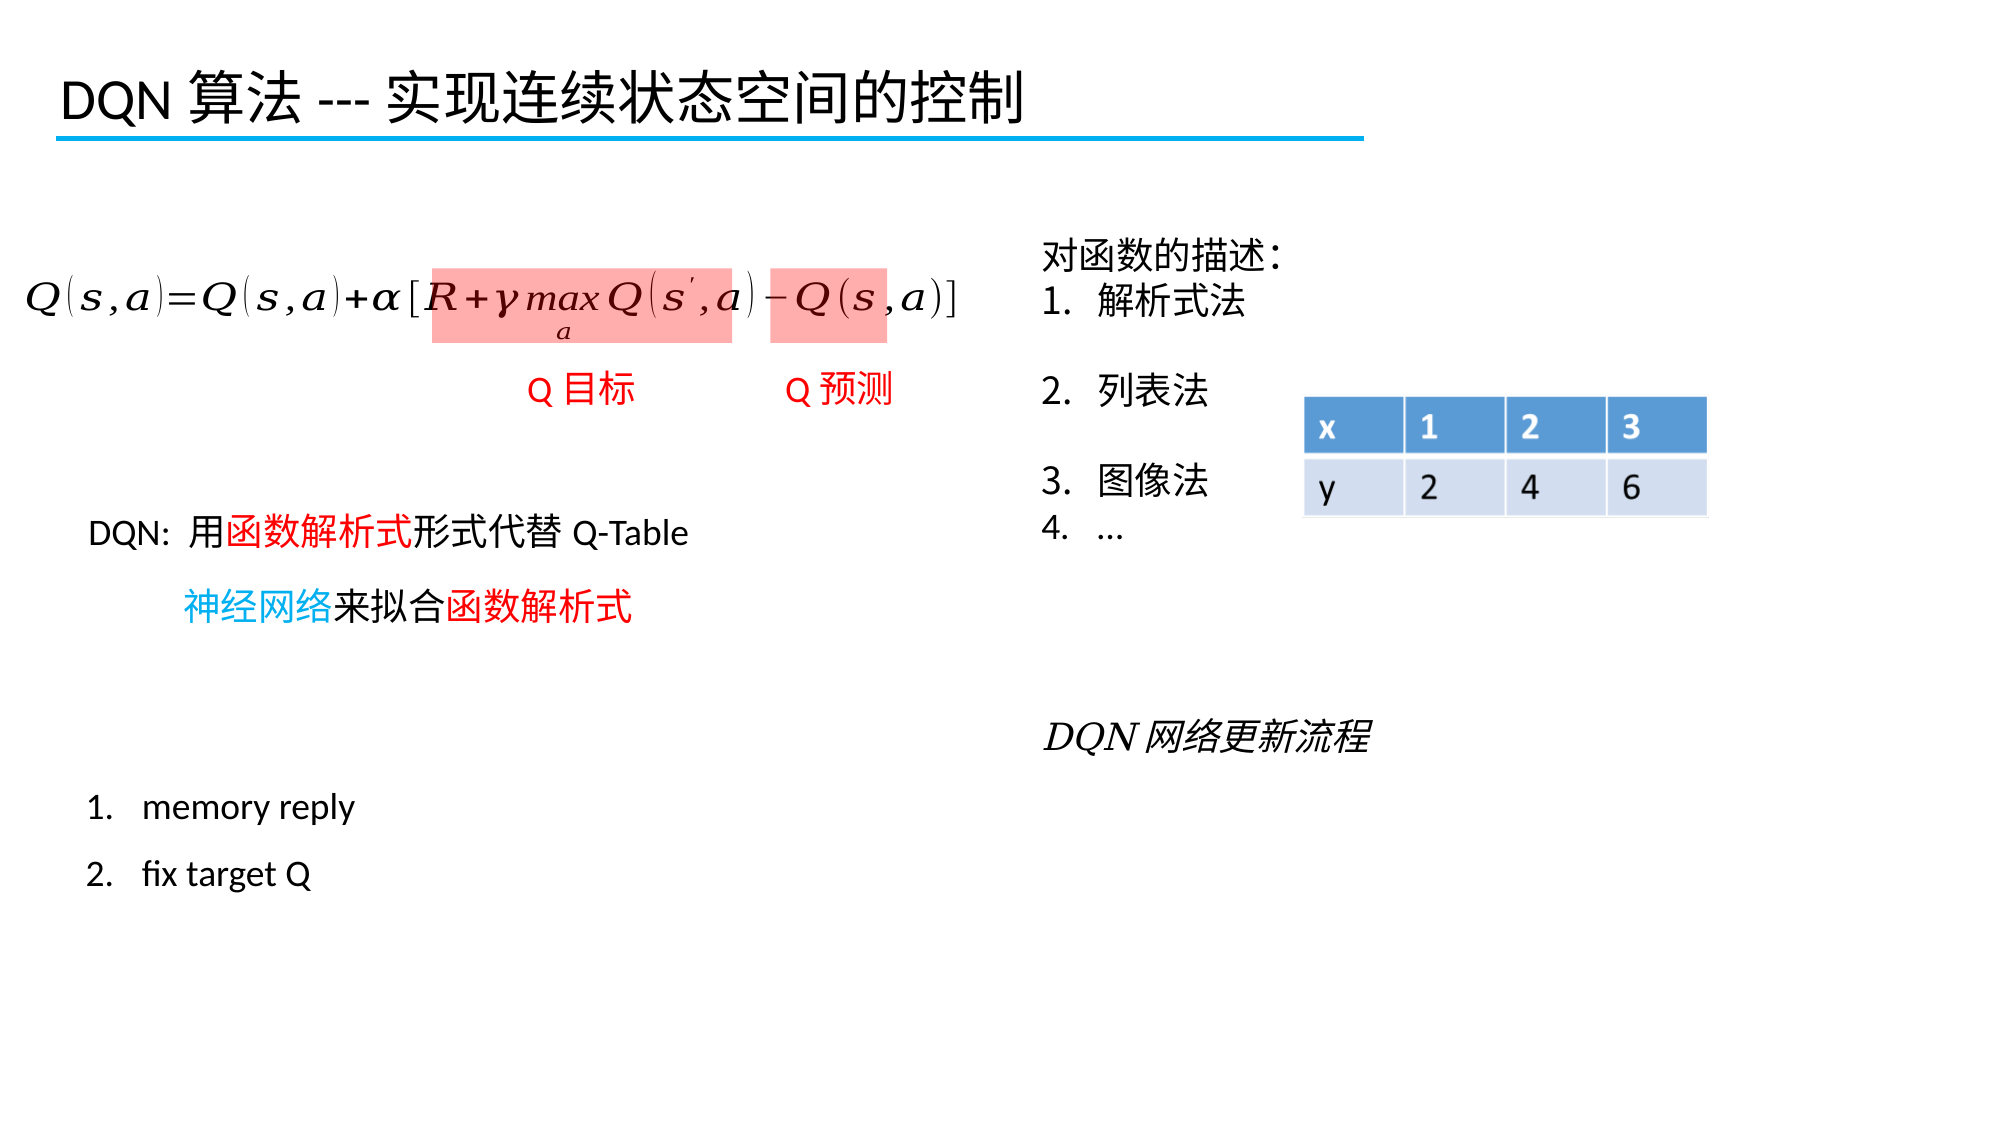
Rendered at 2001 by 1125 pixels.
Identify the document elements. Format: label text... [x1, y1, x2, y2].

text_box memory reply fix target Q [70, 751, 398, 902]
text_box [24, 268, 960, 419]
text_box 神经网络来拟合函数解析式 [168, 575, 765, 635]
text_box DQN算法---实现连续状态空间的控制 [46, 53, 1445, 139]
text_box DQN: 用函数解析式形式代替Q-Table [73, 500, 958, 560]
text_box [1026, 224, 1919, 558]
